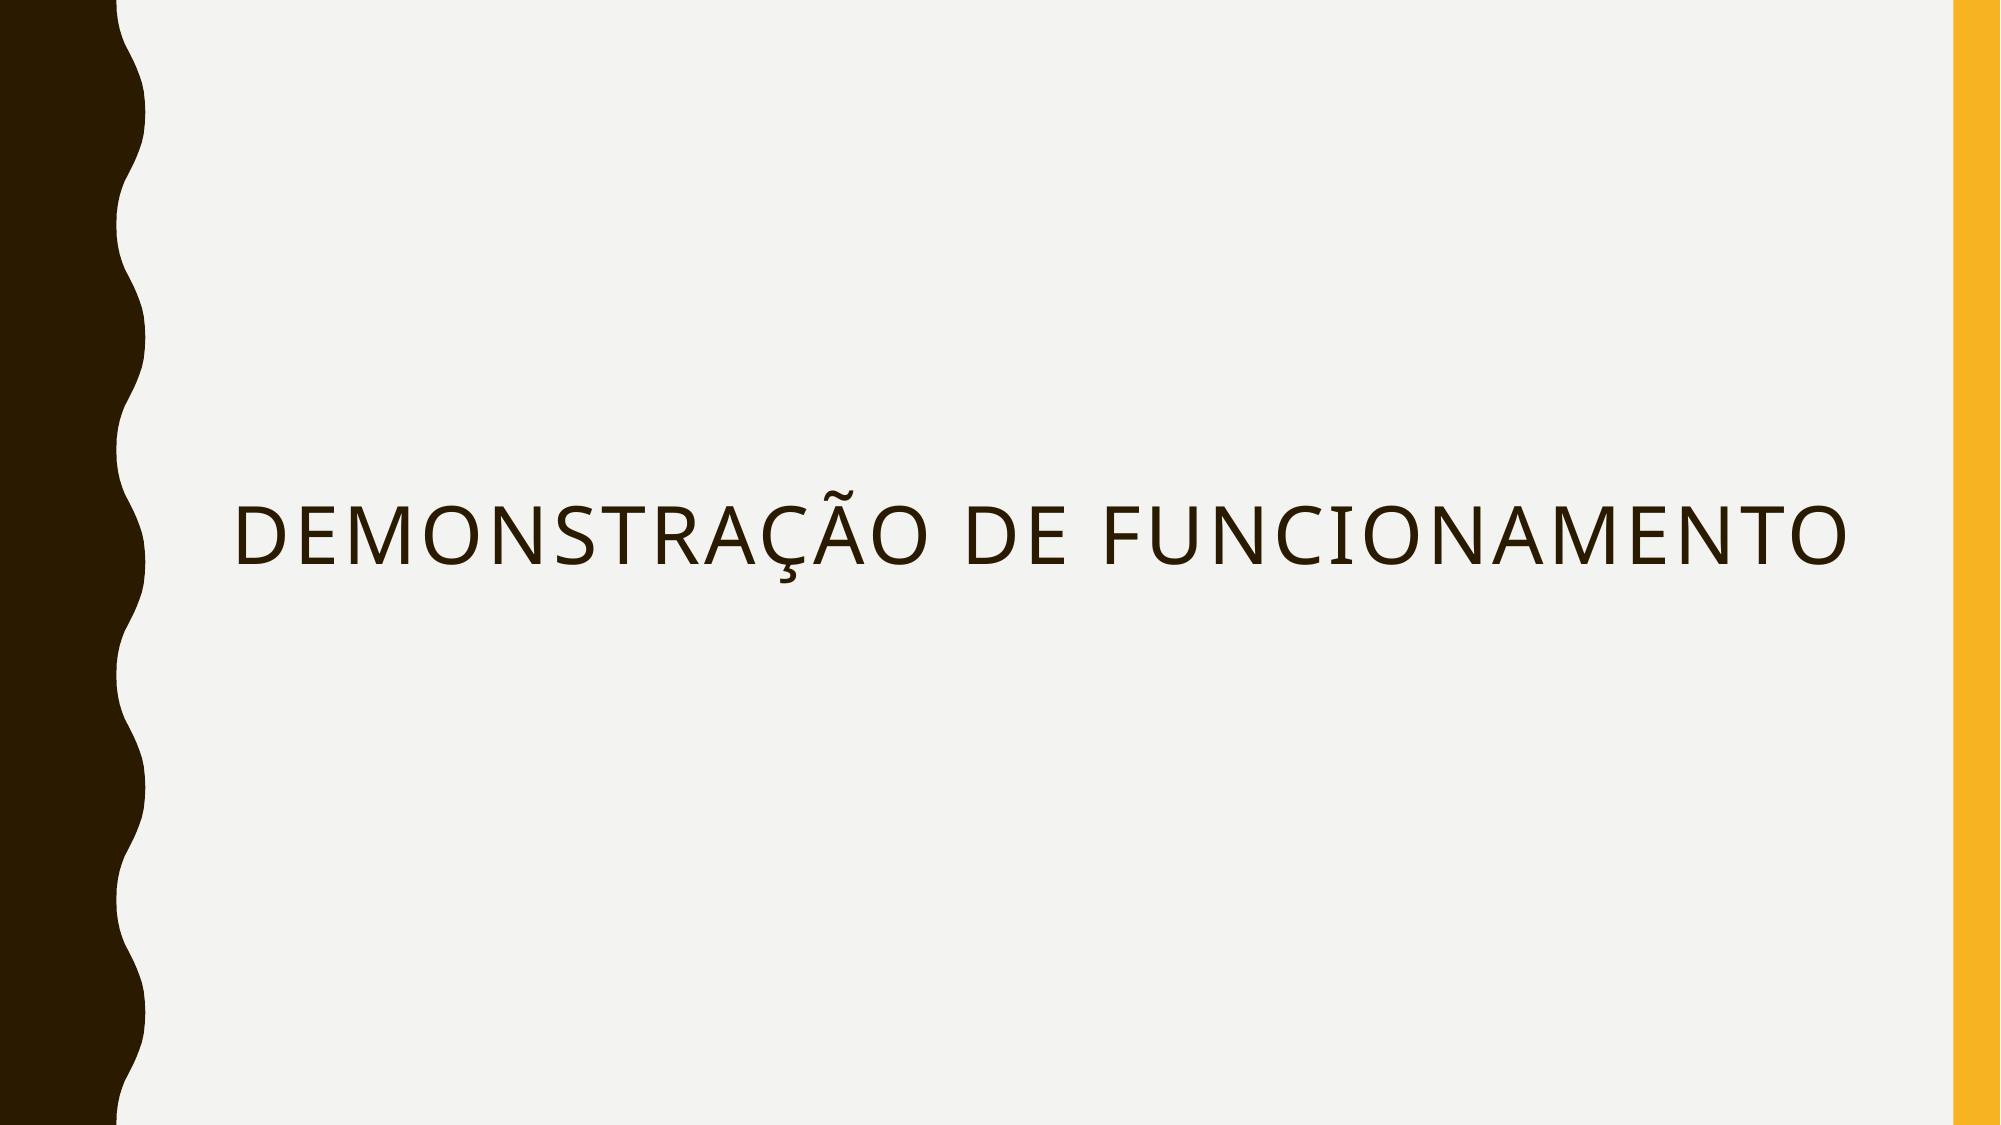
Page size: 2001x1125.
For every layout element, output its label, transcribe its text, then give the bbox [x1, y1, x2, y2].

title DEMONSTRAÇÃO DE FUNCIONAMENTO [216, 487, 1895, 638]
